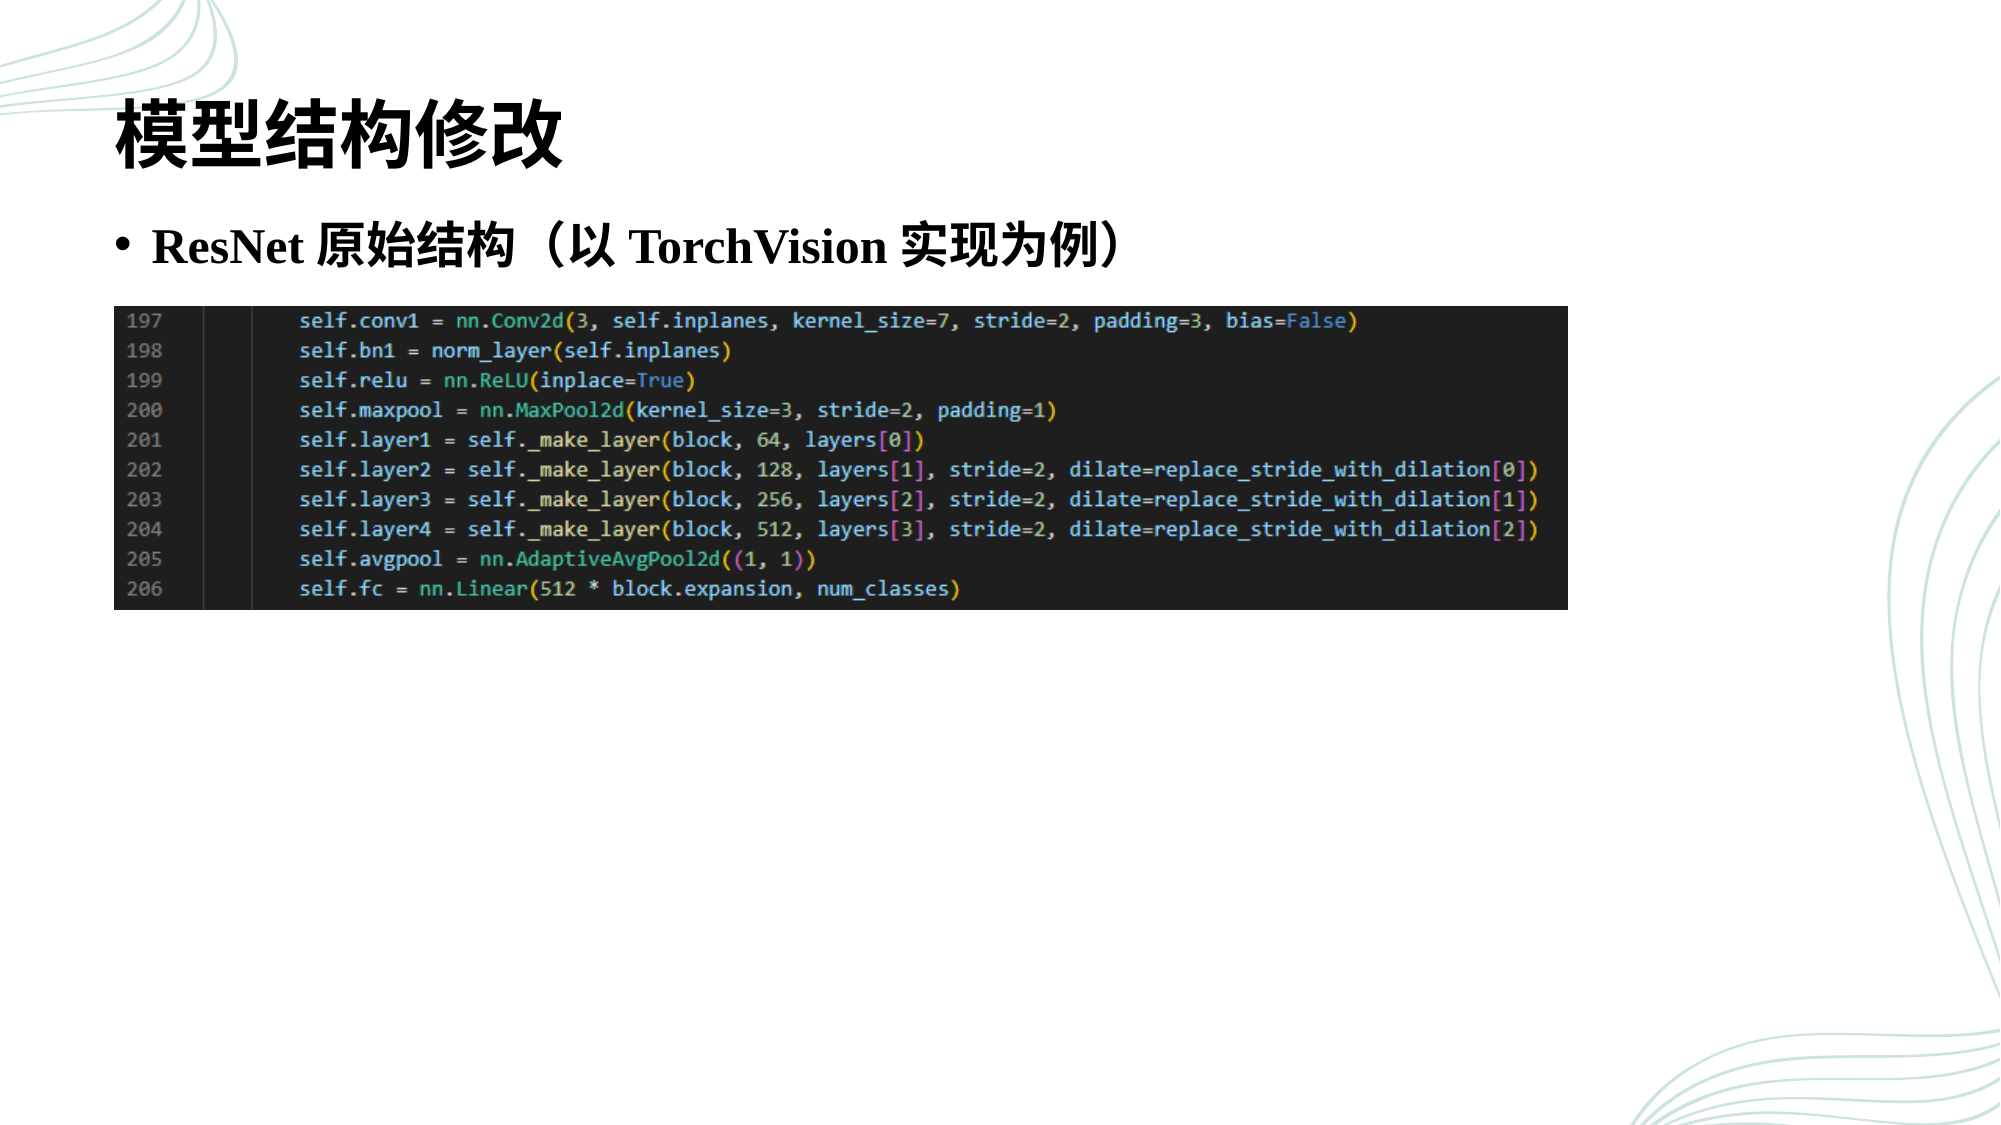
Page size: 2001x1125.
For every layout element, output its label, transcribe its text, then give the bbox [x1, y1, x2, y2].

list ResNet原始结构（以TorchVision实现为例） [114, 213, 1886, 1013]
picture [114, 306, 1568, 610]
title 模型结构修改 [114, 59, 1886, 178]
